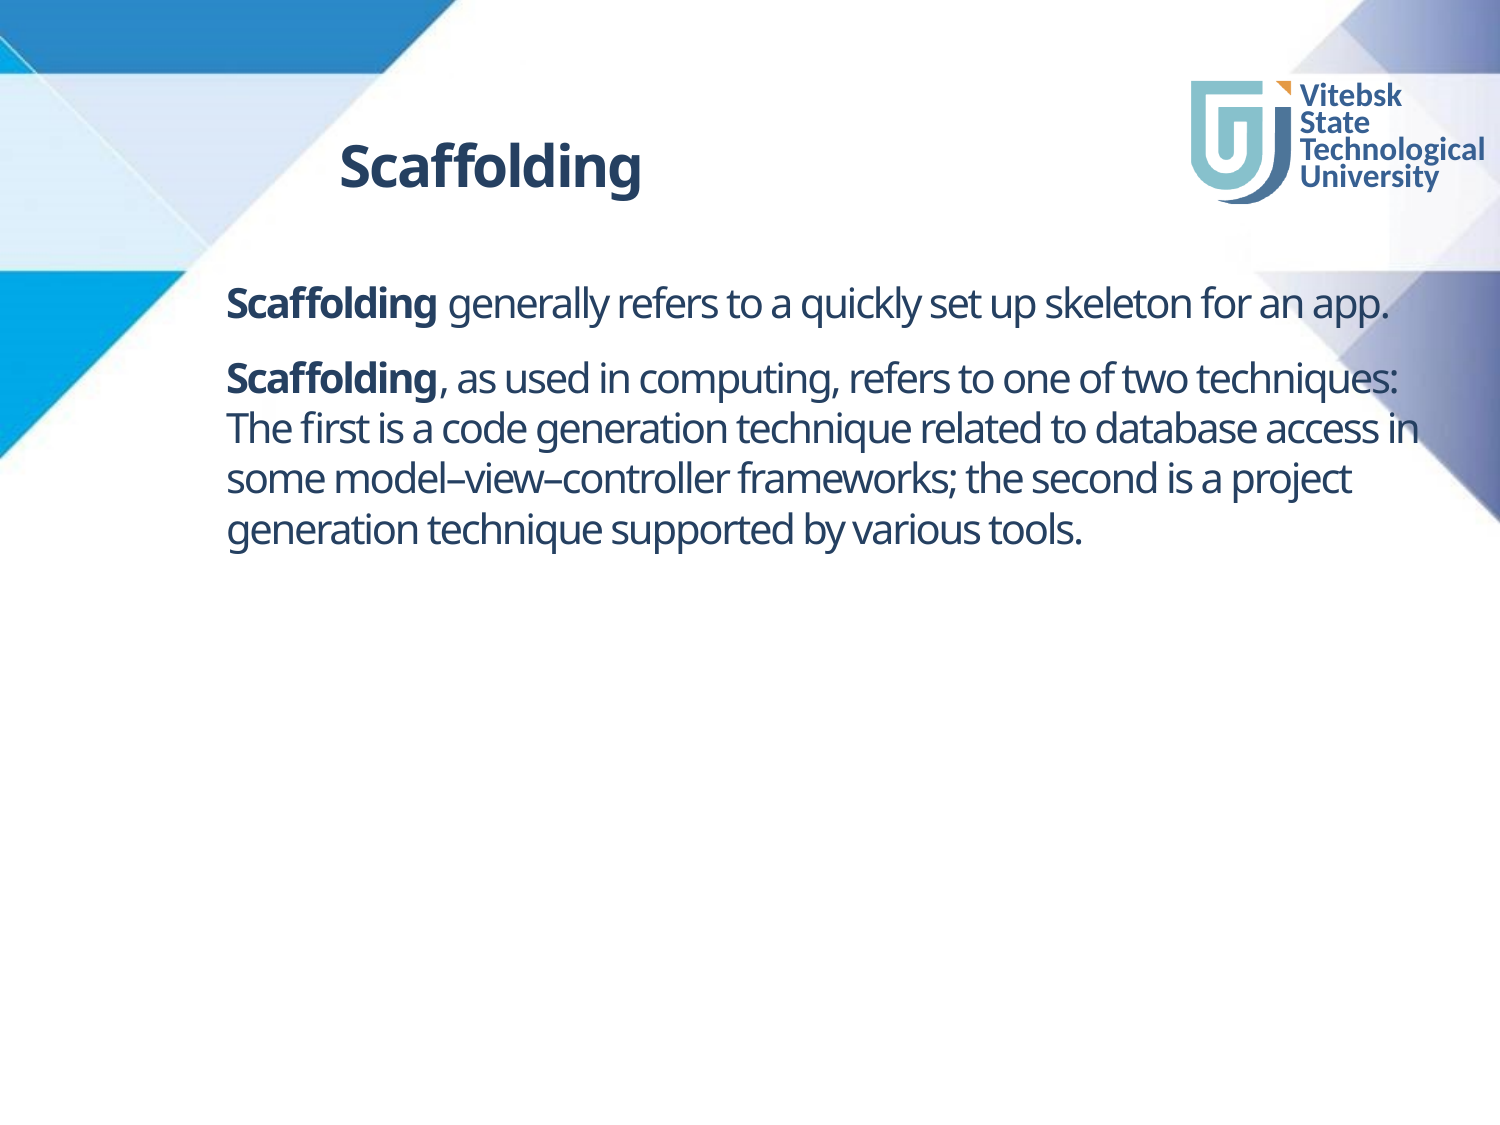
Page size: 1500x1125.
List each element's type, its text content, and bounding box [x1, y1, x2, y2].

list Scaffolding generally refers to a quickly set up skeleton for an app. Scaffolding, as used in computing, refers to one of two techniques: The first is a code generation technique related to database access in some model–view–controller frameworks; the second is a project generation technique supported by various tools. [210, 269, 1454, 1007]
title Scaffolding [324, 90, 1310, 238]
picture [0, 0, 1500, 1125]
